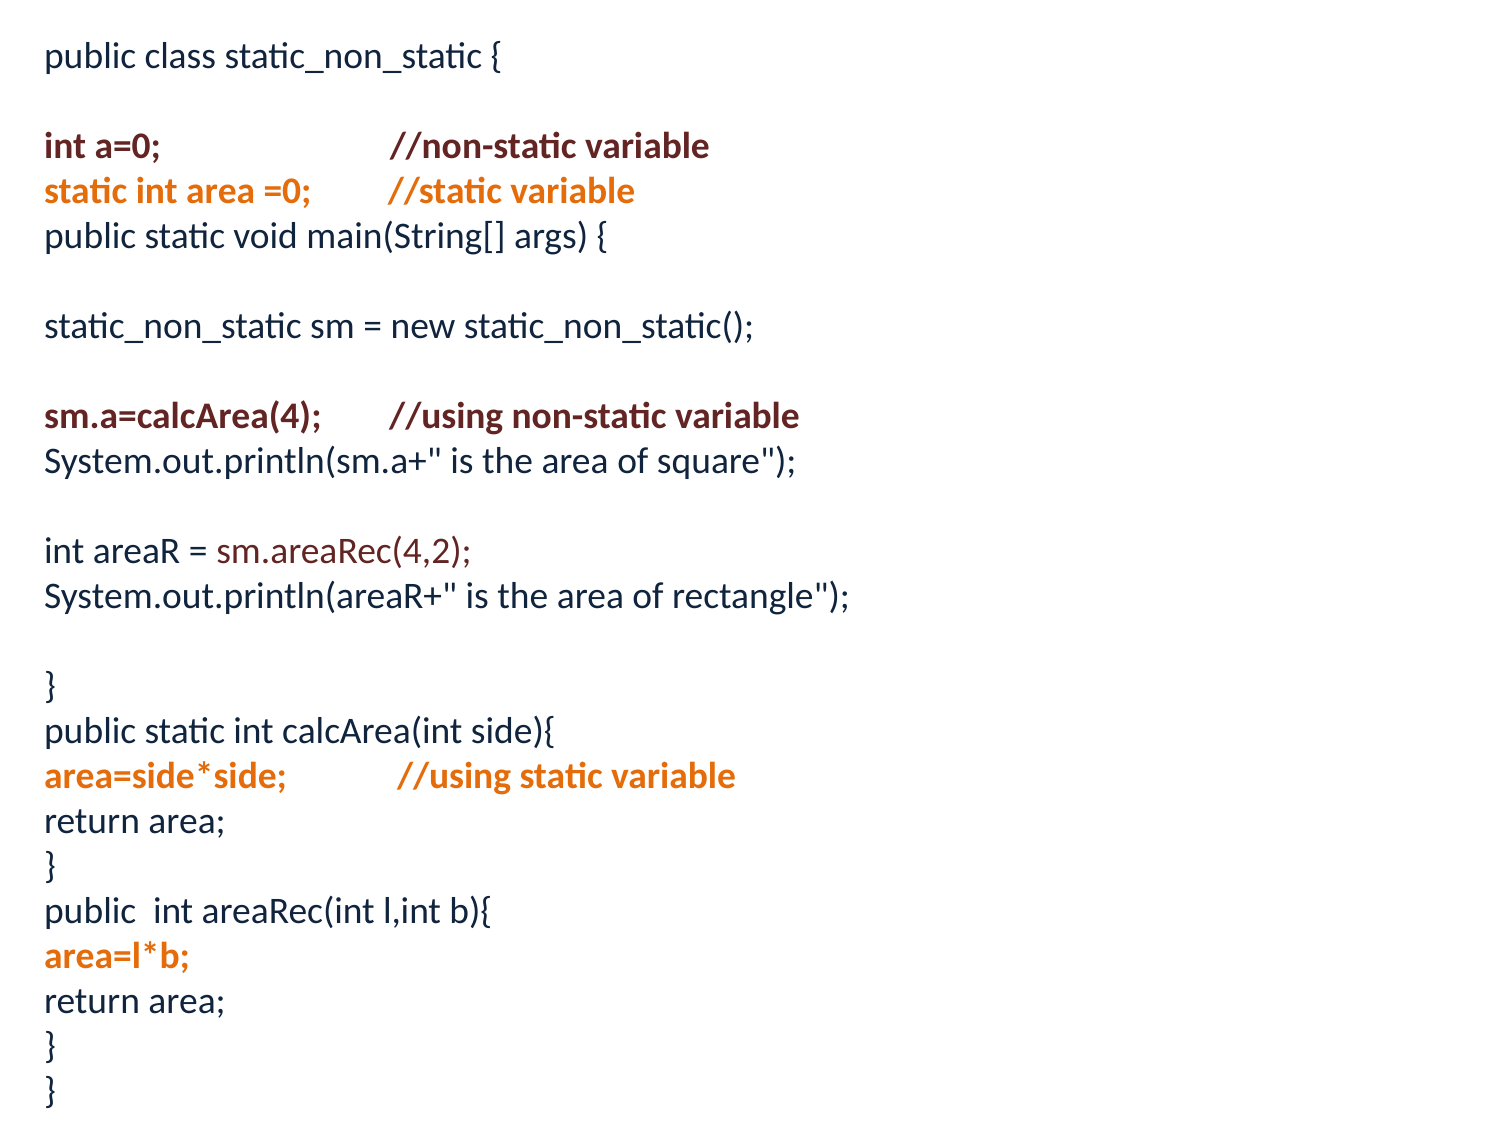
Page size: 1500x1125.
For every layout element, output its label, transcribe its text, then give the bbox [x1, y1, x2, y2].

text_box public class static_non_static { int a=0; //non-static variable static int area =0; //static variable public static void main(String[] args) { static_non_static sm = new static_non_static(); sm.a=calcArea(4); //using non-static variable System.out.println(sm.a+" is the area of square"); int areaR = sm.areaRec(4,2); System.out.println(areaR+" is the area of rectangle"); } public static int calcArea(int side){ area=side*side; //using static variable return area; } public int areaRec(int l,int b){ area=l*b; return area; } } [29, 23, 1500, 1125]
